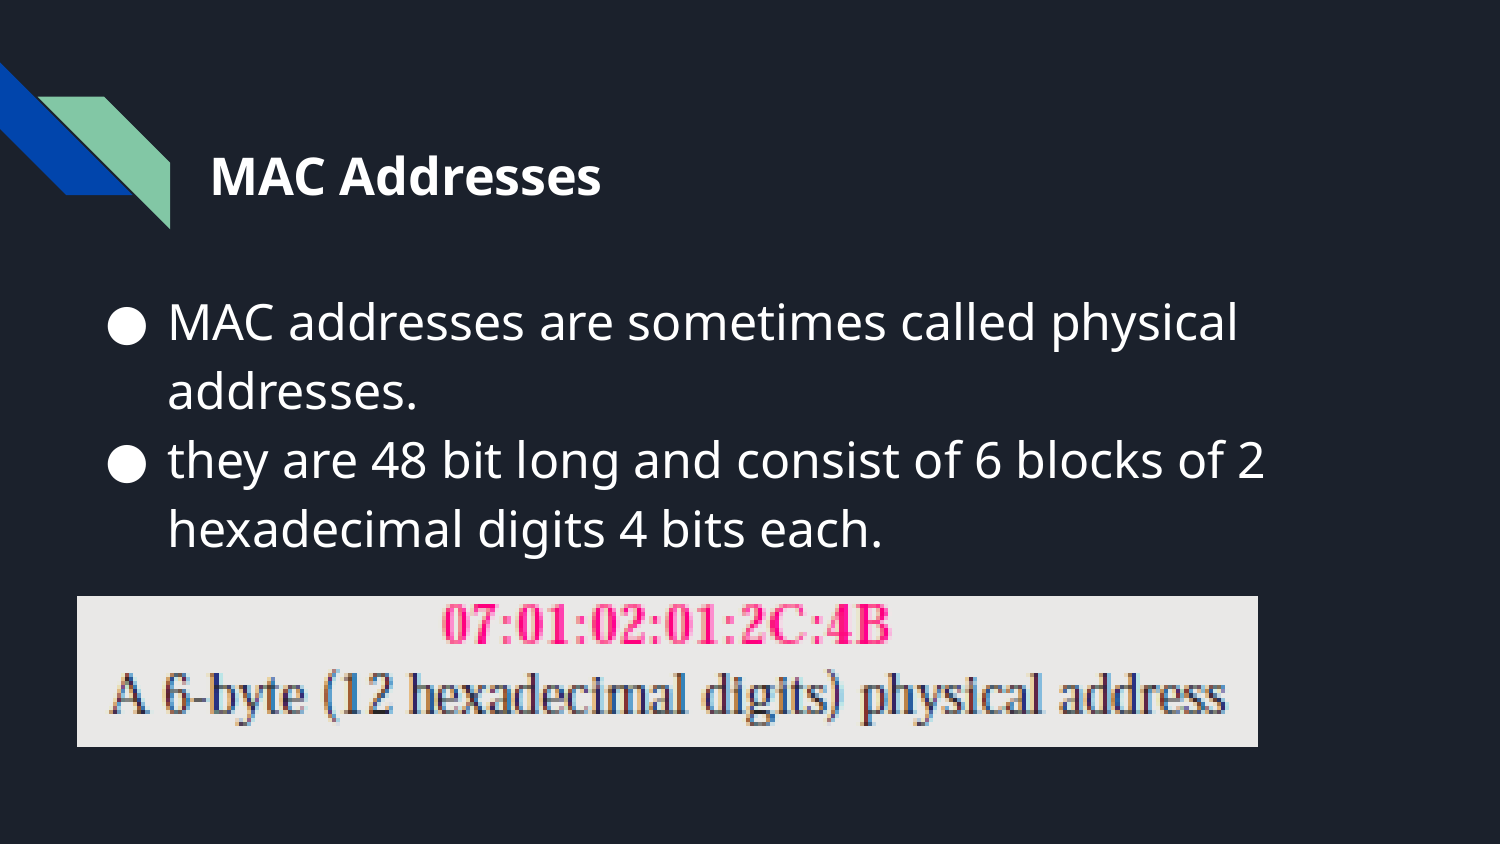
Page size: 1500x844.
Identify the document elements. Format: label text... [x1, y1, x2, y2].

title MAC Addresses [194, 116, 1349, 267]
picture [77, 596, 1258, 748]
list MAC addresses are sometimes called physical addresses. they are 48 bit long and consist of 6 blocks of 2 hexadecimal digits 4 bits each. [77, 266, 1308, 810]
